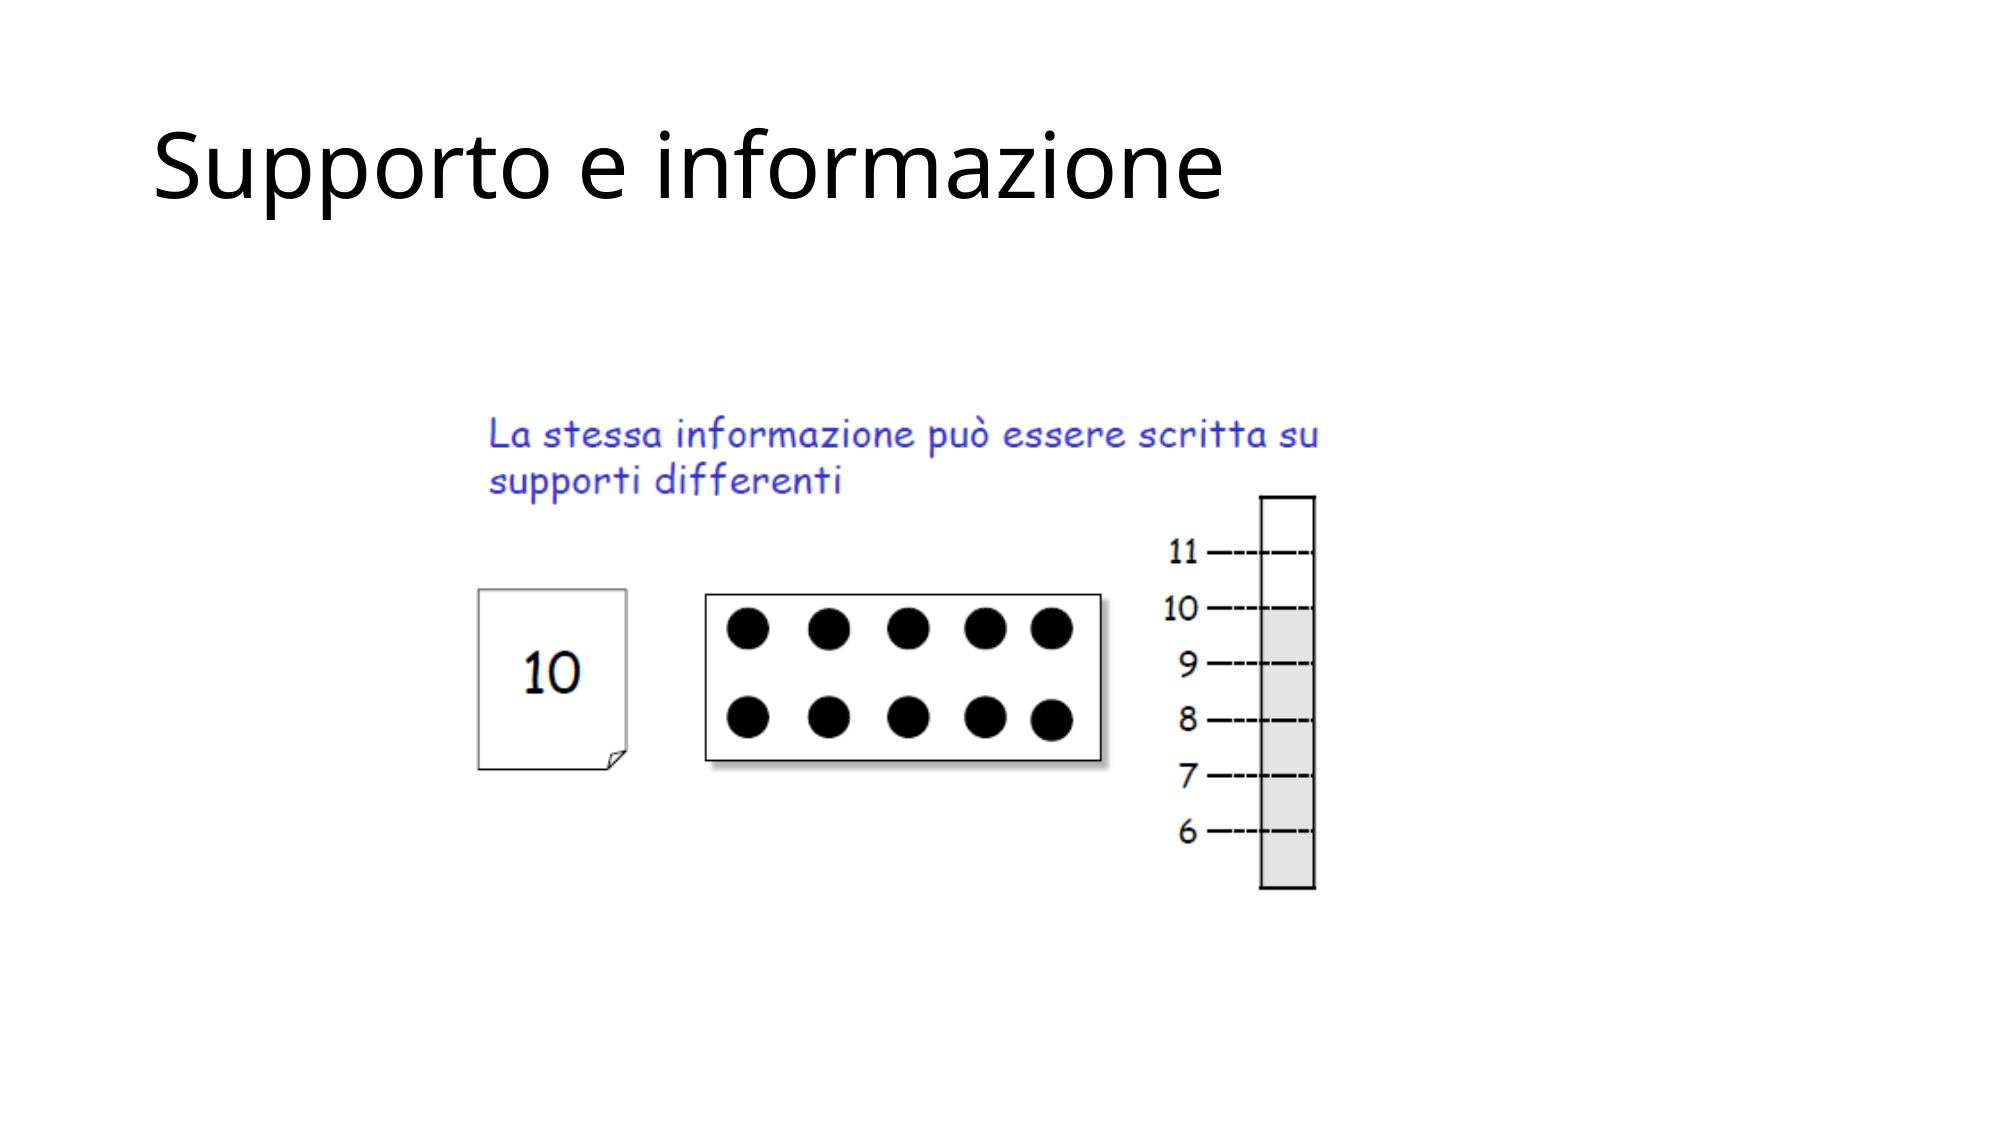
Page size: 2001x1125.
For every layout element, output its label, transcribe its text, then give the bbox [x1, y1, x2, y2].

picture [464, 405, 1336, 916]
title Supporto e informazione [137, 59, 1863, 278]
